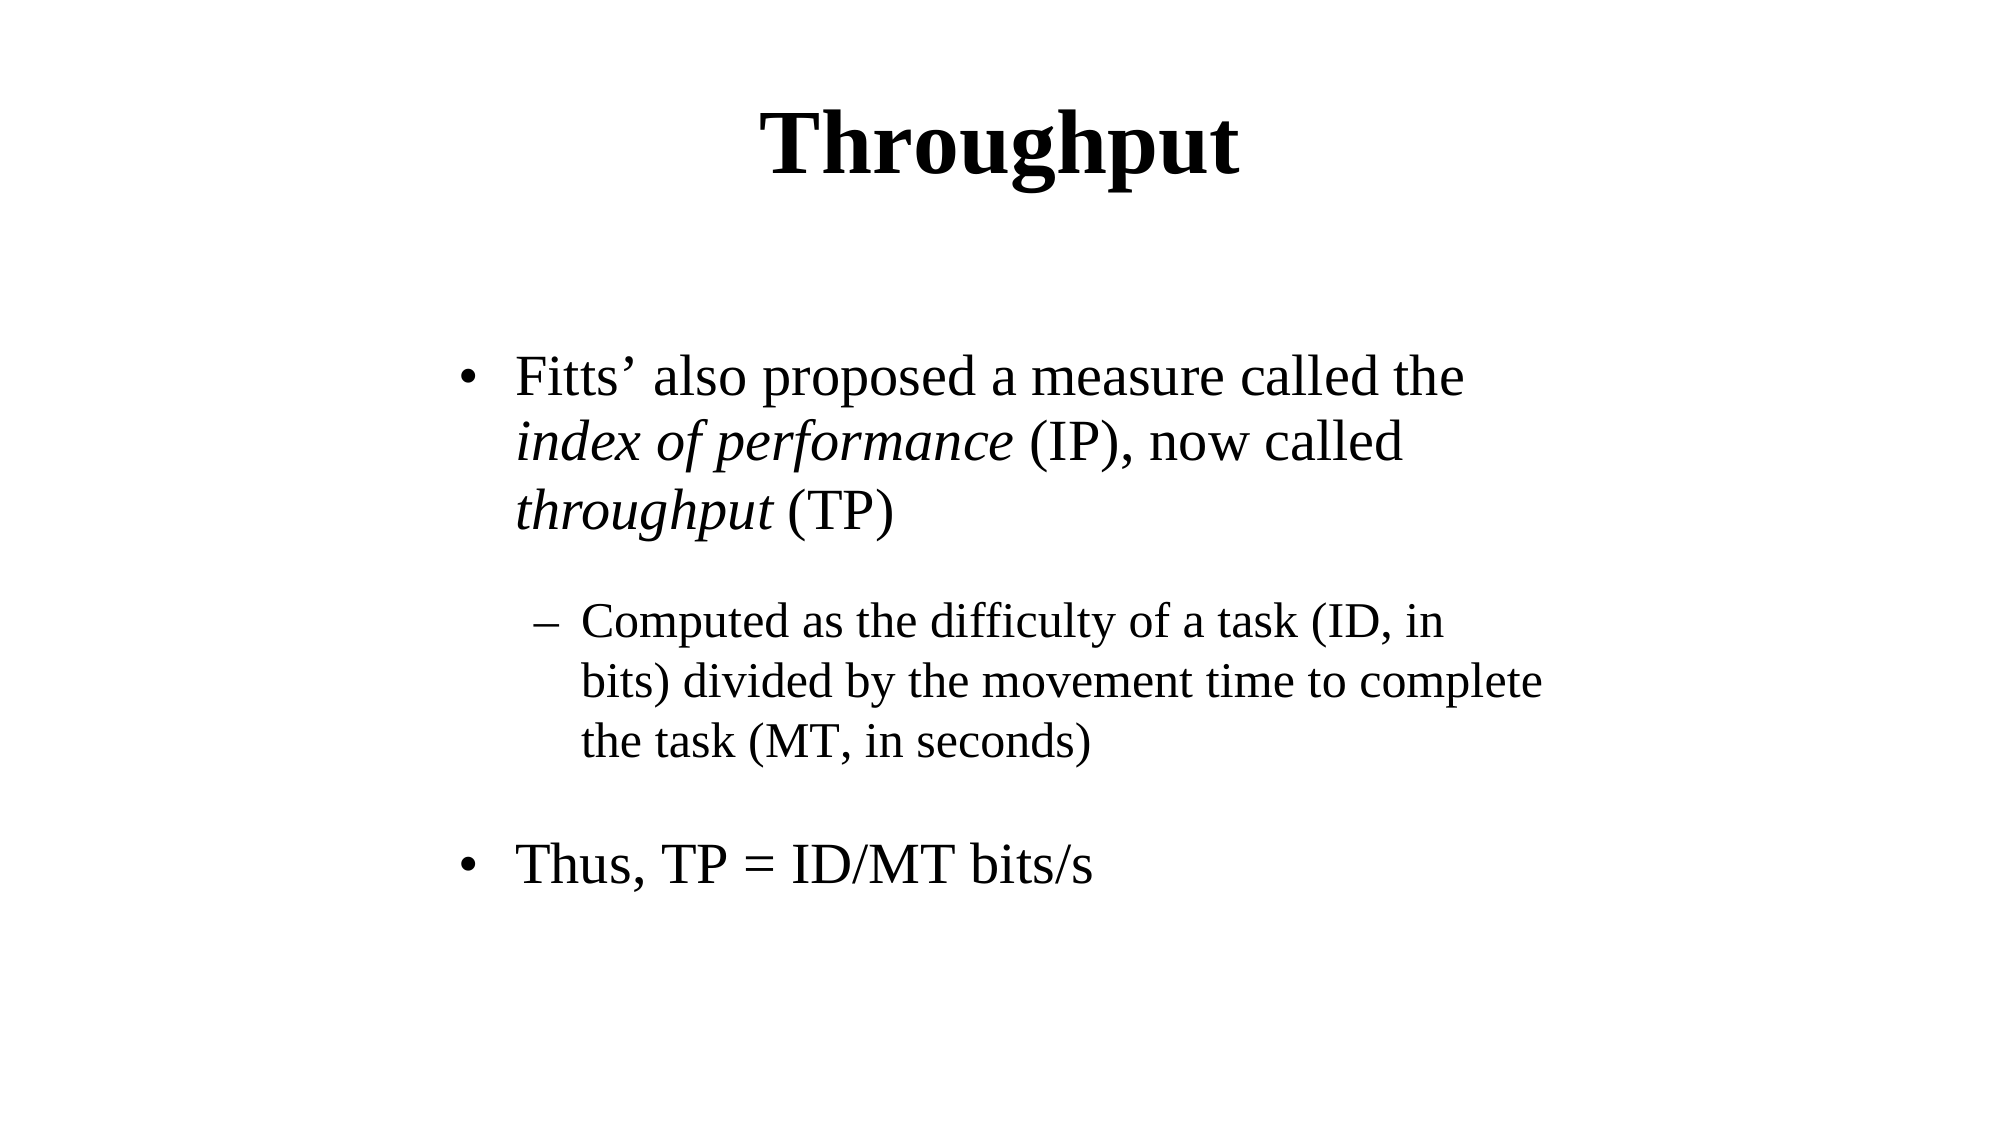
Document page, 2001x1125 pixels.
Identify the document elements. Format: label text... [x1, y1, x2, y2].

text_box Fitts’ also proposed a measure called the index of performance (IP), now called throughput (TP) – Computed as the difficulty of a task (ID, in bits) divided by the movement time to complete the task (MT, in seconds) [513, 345, 1553, 771]
text_box Throughput [758, 96, 1256, 193]
text_box • [456, 345, 491, 409]
text_box • [456, 833, 491, 897]
text_box Thus, TP = ID/MT bits/s [513, 833, 1106, 897]
